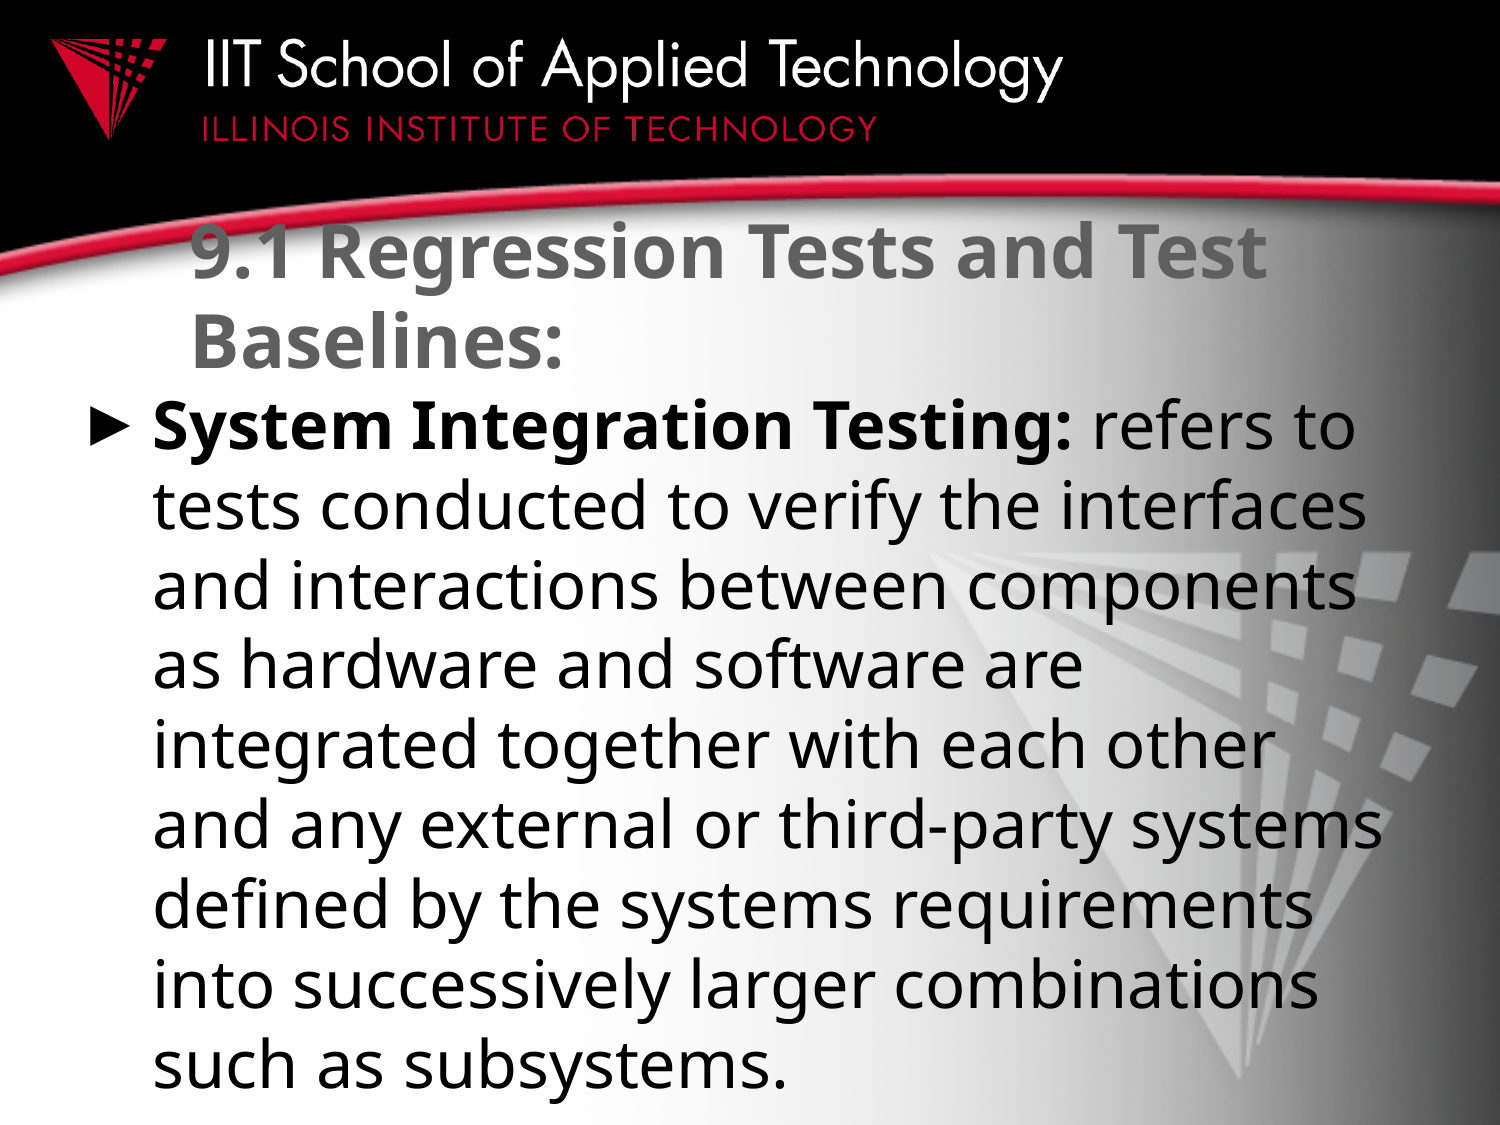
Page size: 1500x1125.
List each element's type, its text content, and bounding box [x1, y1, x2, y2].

title 9.1 Regression Tests and Test Baselines: [174, 212, 1388, 374]
list System Integration Testing: refers to tests conducted to verify the interfaces and interactions between components as hardware and software are integrated together with each other and any external or third-party systems defined by the systems requirements into successively larger combinations such as subsystems. [62, 374, 1426, 1101]
picture [0, 0, 1500, 1125]
